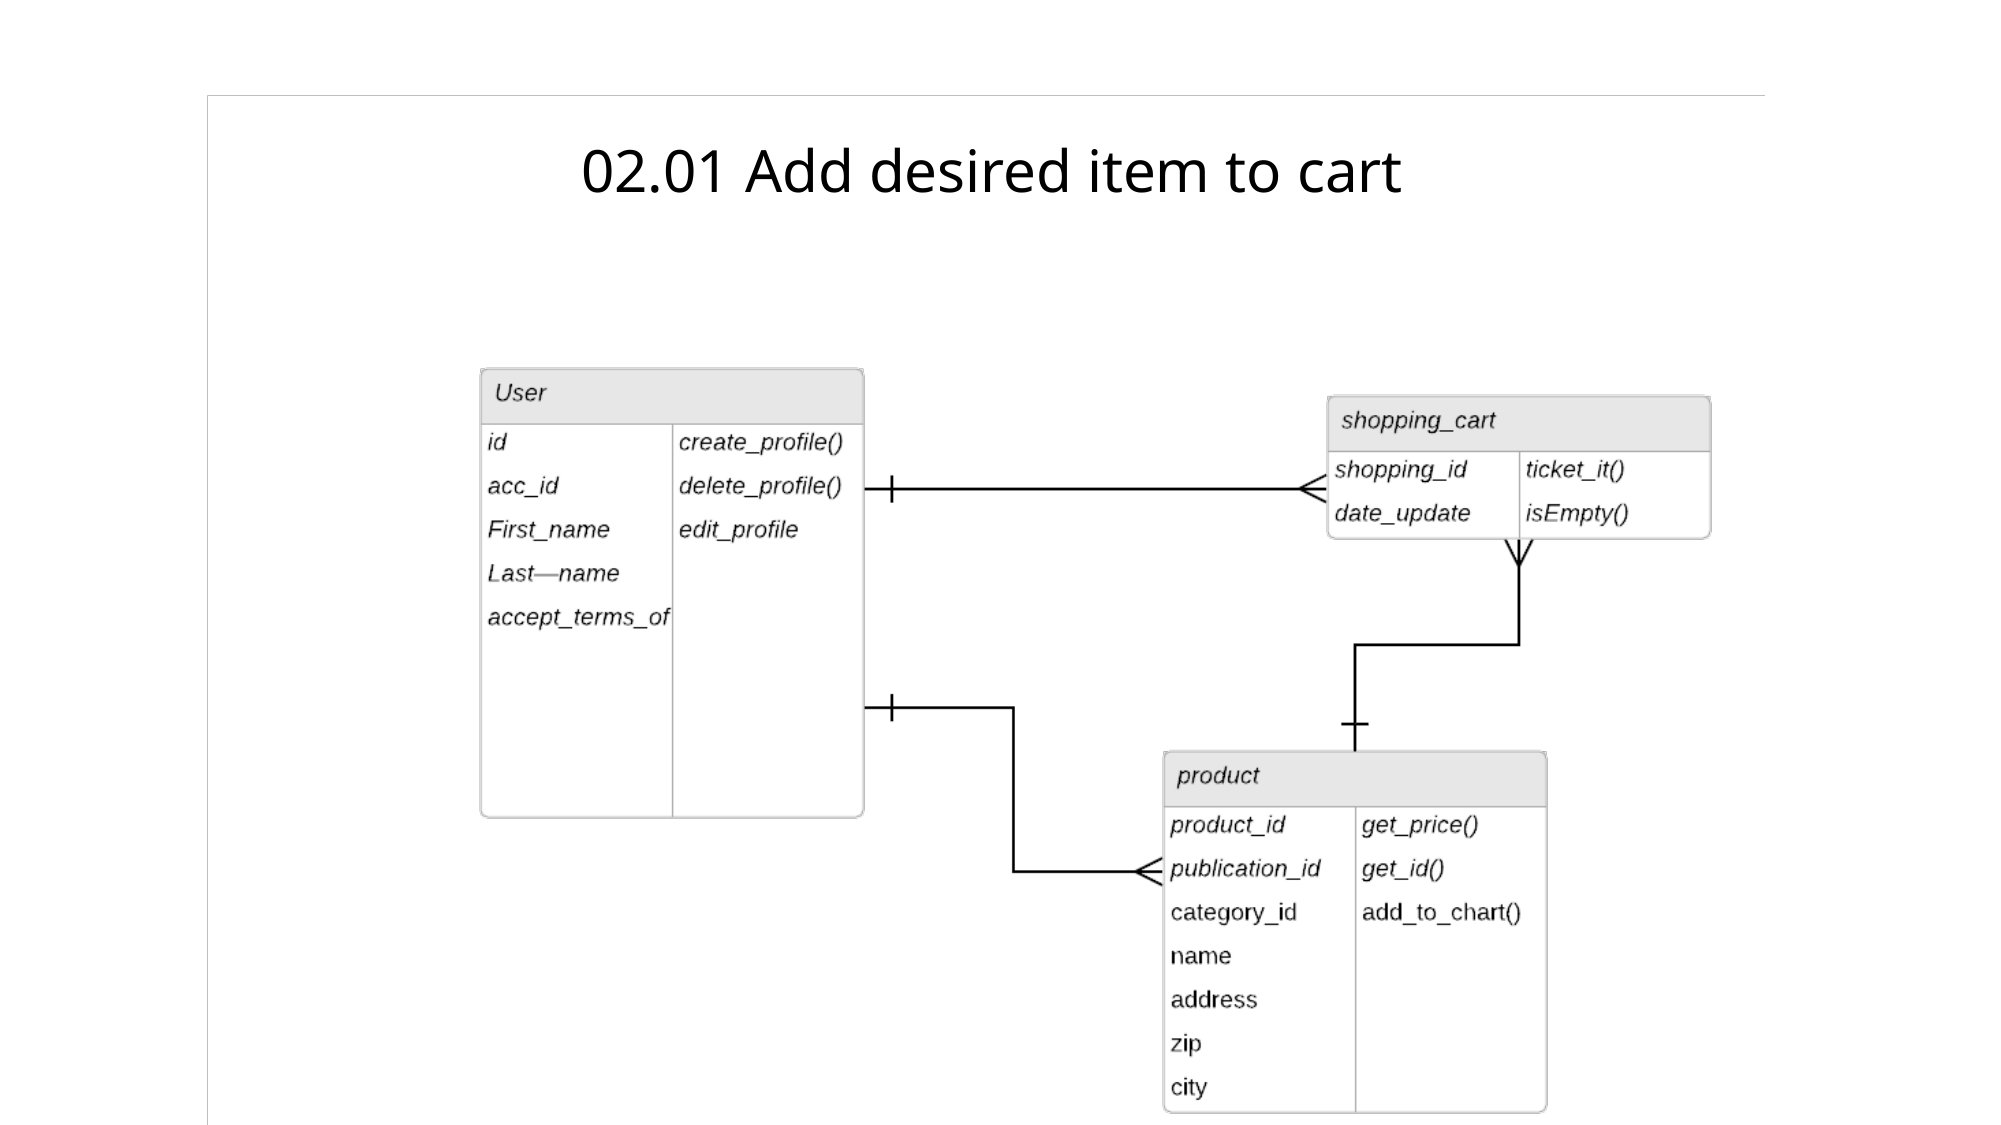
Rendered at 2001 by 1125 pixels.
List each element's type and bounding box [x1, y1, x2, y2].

picture [153, 41, 1765, 1125]
